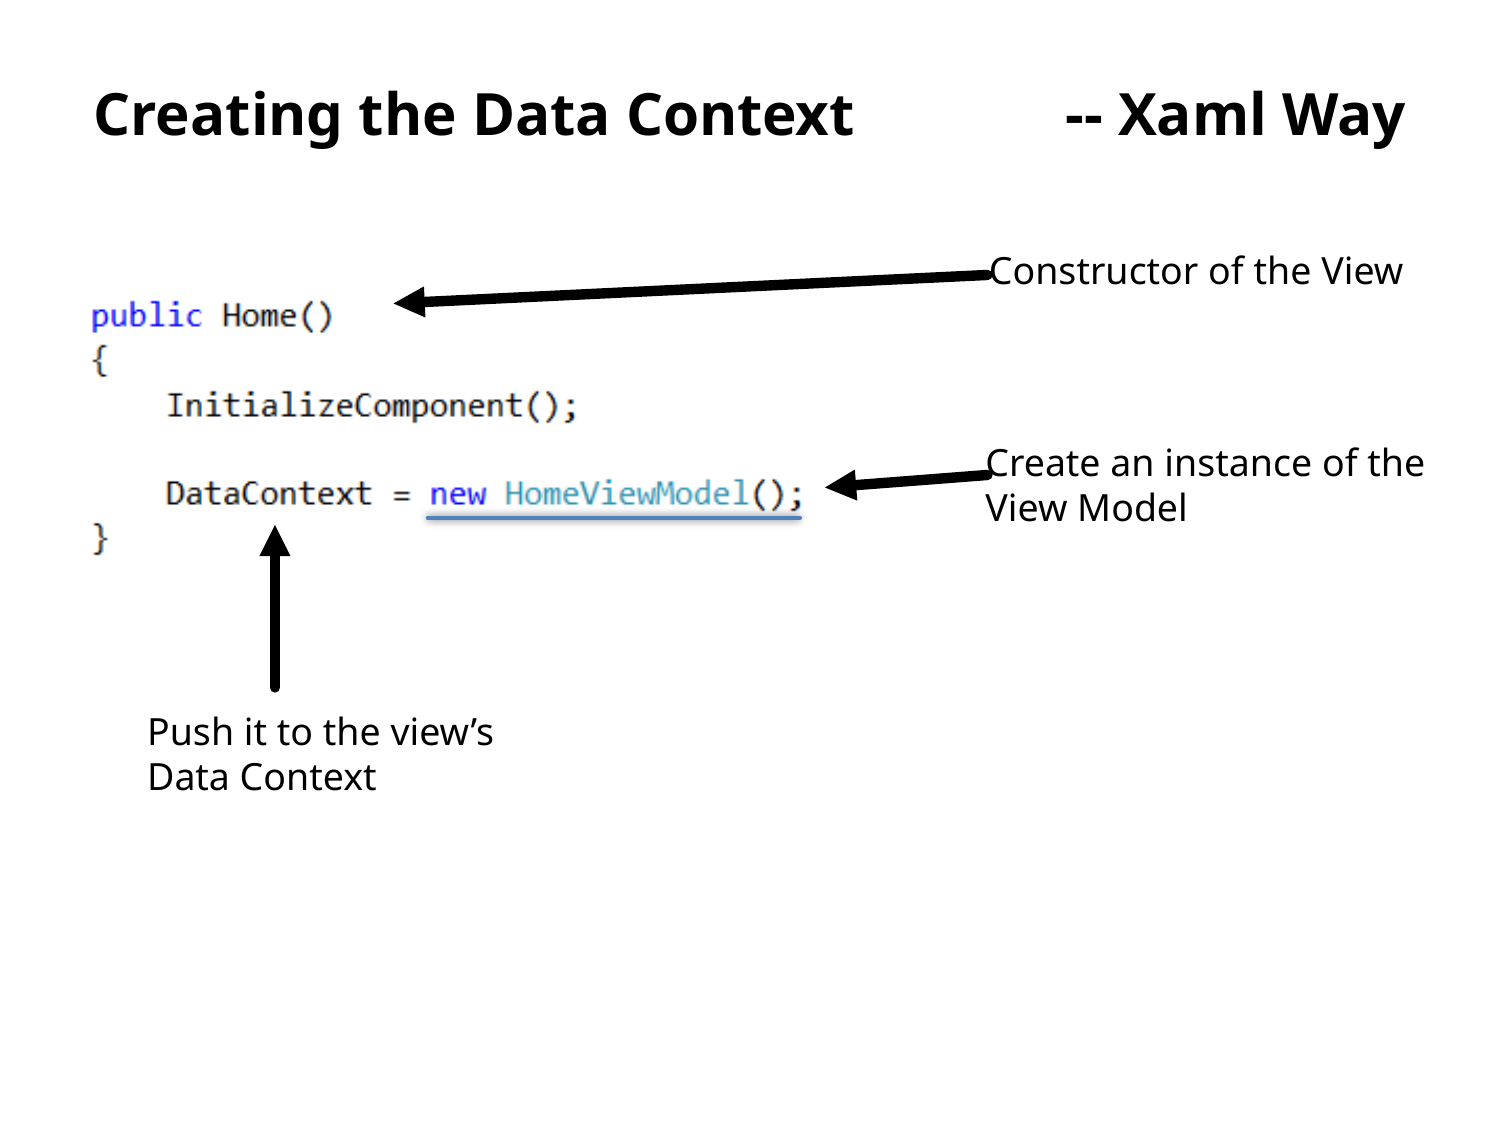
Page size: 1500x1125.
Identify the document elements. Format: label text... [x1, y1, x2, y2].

text_box Constructor of the View [974, 239, 1419, 300]
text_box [393, 274, 988, 304]
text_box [824, 474, 988, 488]
text_box Push it to the view’s Data Context [132, 700, 510, 806]
text_box Create an instance of the View Model [970, 431, 1451, 537]
title Creating the Data Context -- Xaml Way [74, 49, 1426, 176]
picture [87, 287, 838, 570]
